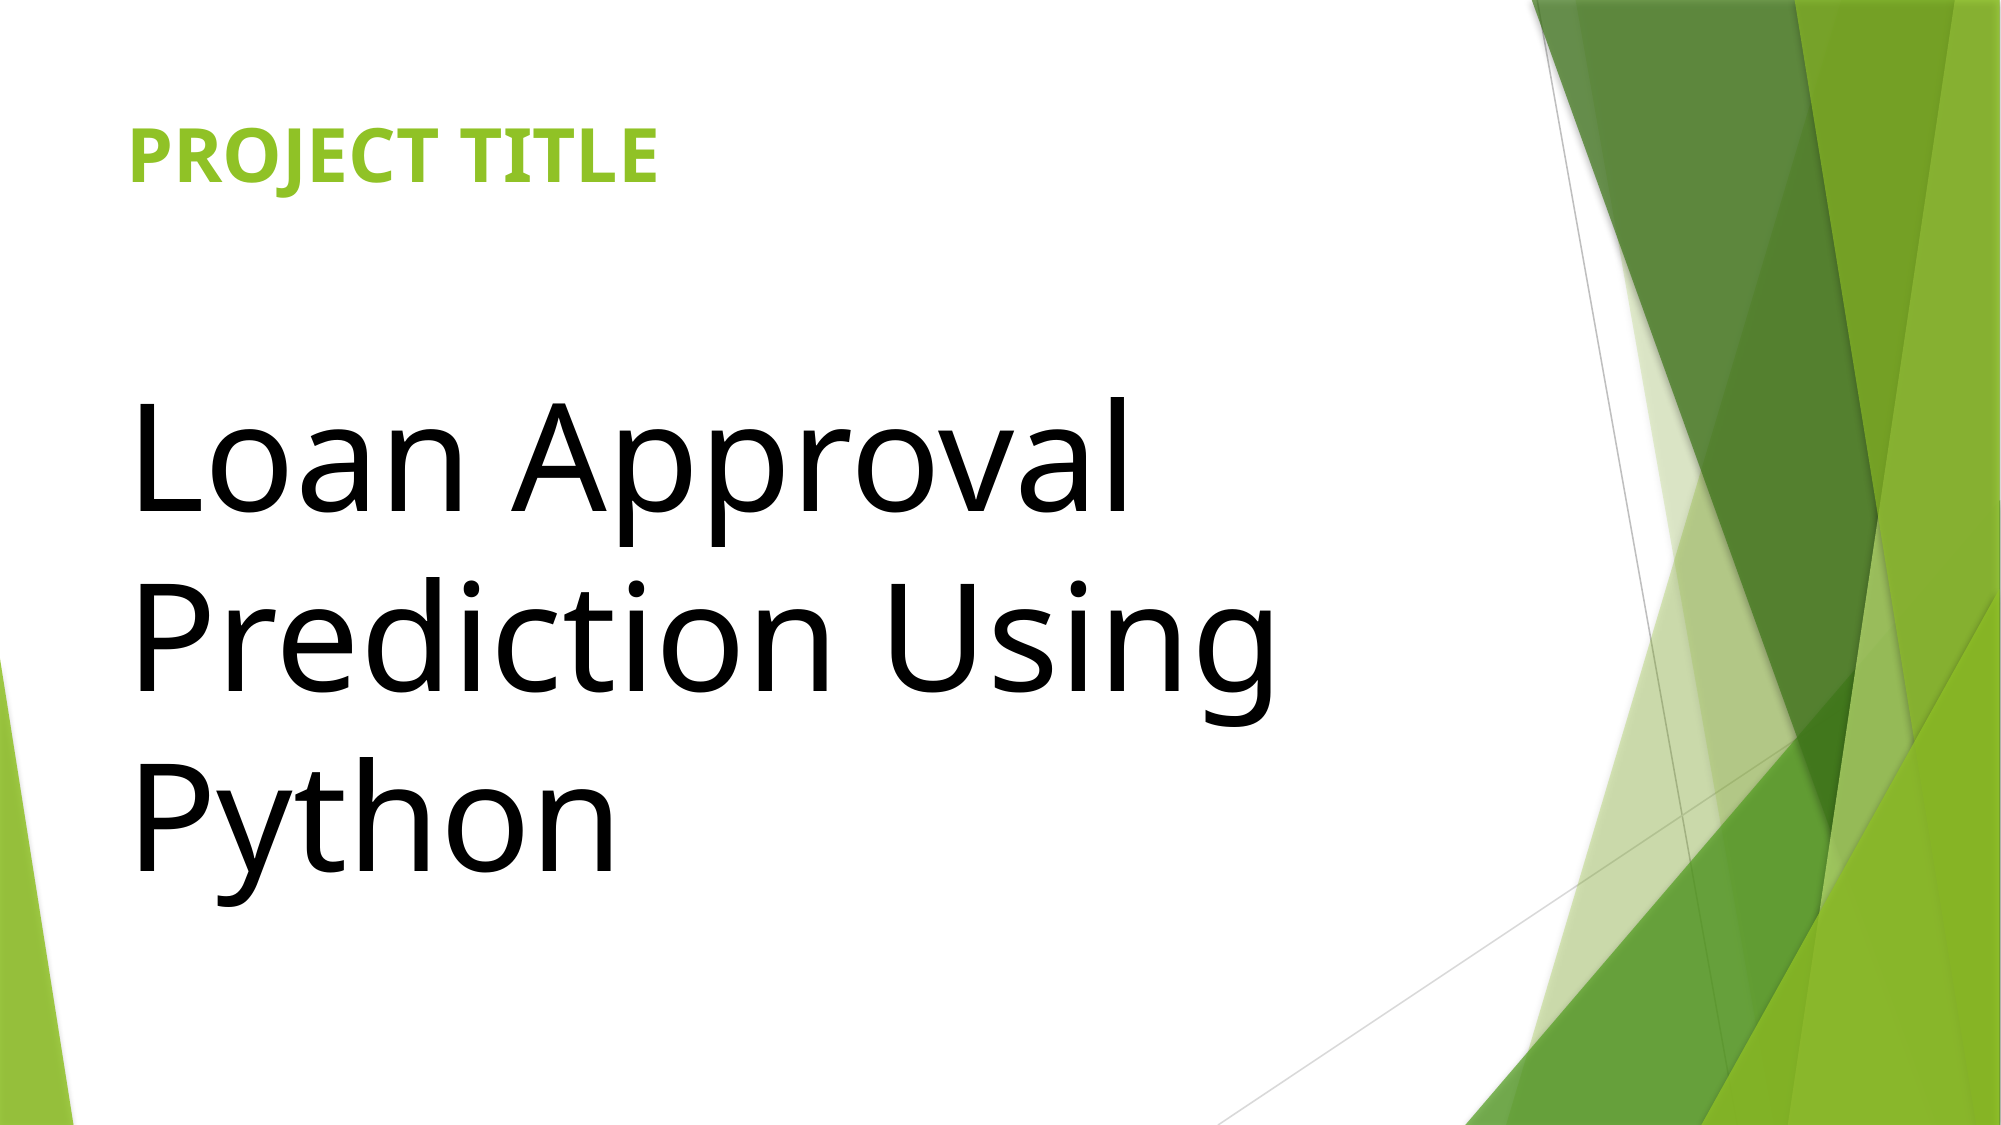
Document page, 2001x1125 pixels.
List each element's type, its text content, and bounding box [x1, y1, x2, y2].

title PROJECT TITLE [111, 99, 1522, 317]
list Loan Approval Prediction Using Python [111, 354, 1522, 992]
